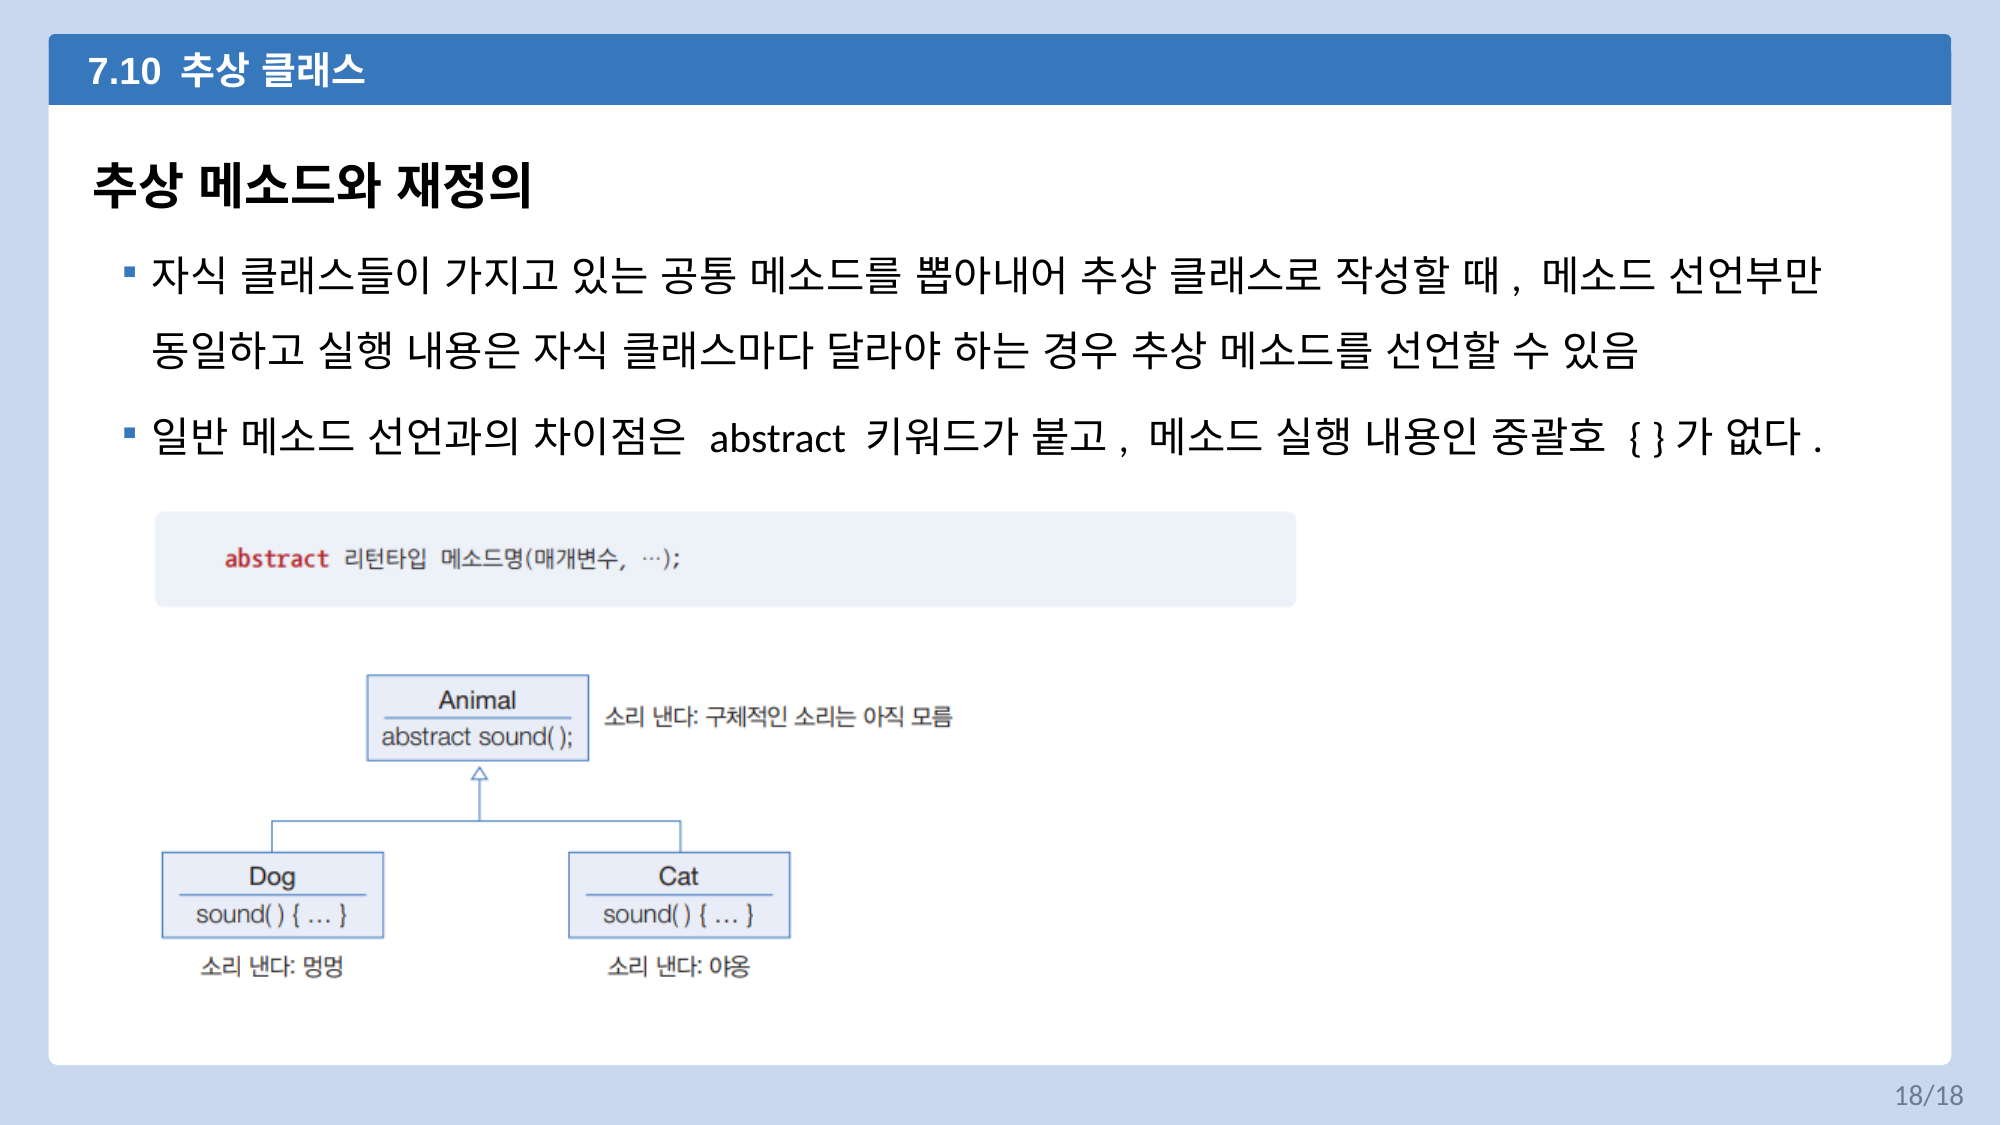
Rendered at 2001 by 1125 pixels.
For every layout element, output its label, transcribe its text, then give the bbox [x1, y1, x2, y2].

picture [147, 667, 960, 986]
picture [147, 496, 1304, 610]
title 7.10 추상 클래스 [72, 44, 1798, 101]
list 추상 메소드와 재정의 자식 클래스들이 가지고 있는 공통 메소드를 뽑아내어 추상 클래스로 작성할 때, 메소드 선언부만 동일하고 실행 내용은 자식 클래스마다 달라야 하는 경우 추상 메소드를 선언할 수 있음 일반 메소드 선언과의 차이점은 abstract 키워드가 붙고, 메소드 실행 내용인 중괄호 { }가 없다. [77, 116, 1927, 1044]
